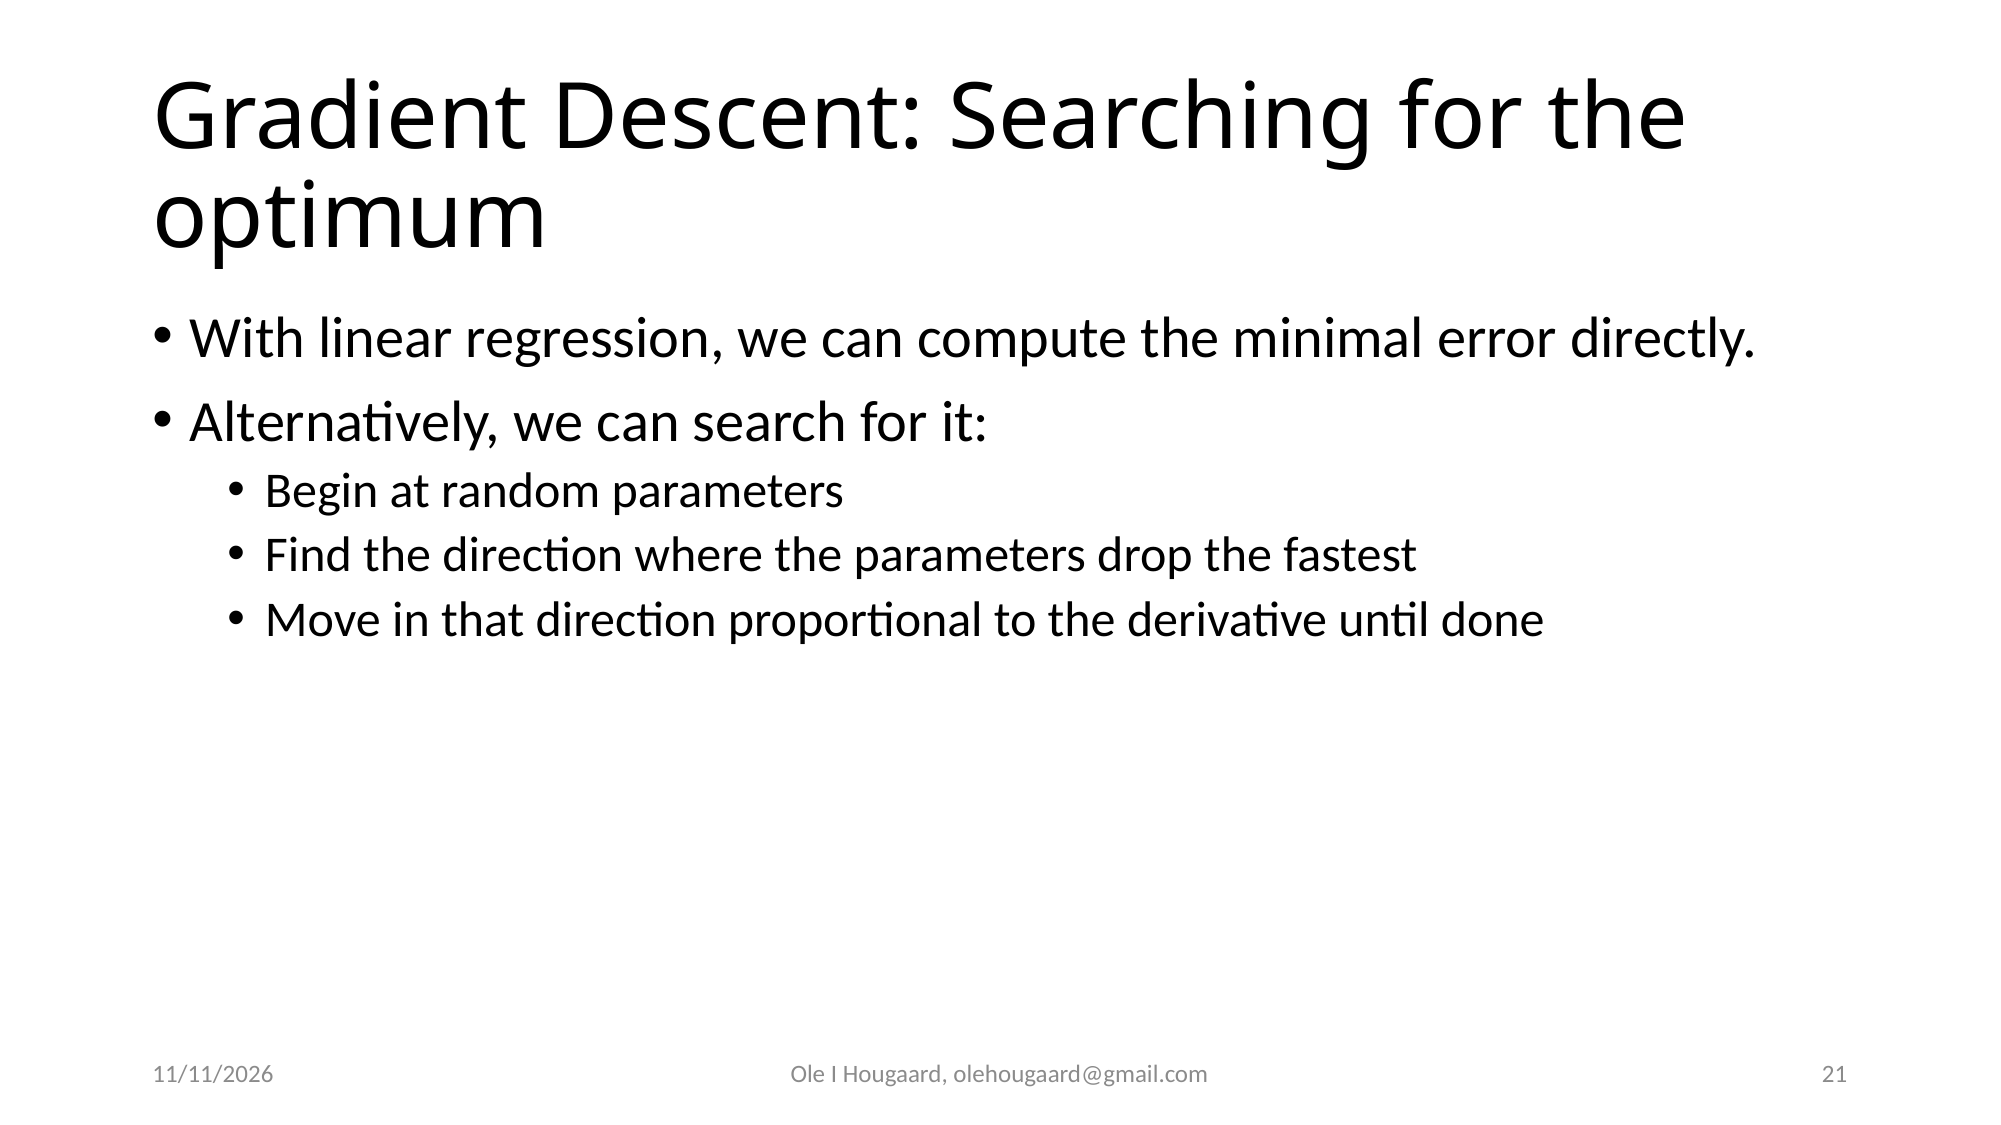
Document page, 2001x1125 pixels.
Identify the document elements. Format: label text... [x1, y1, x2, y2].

slide_number 21 [1412, 1042, 1863, 1103]
footer Ole I Hougaard, olehougaard@gmail.com [662, 1042, 1338, 1103]
list With linear regression, we can compute the minimal error directly. Alternatively, we can search for it: Begin at random parameters Find the direction where the parameters drop the fastest Move in that direction proportional to the derivative until done [137, 299, 1863, 1014]
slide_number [137, 1042, 588, 1103]
title Gradient Descent: Searching for the optimum [137, 59, 1863, 278]
